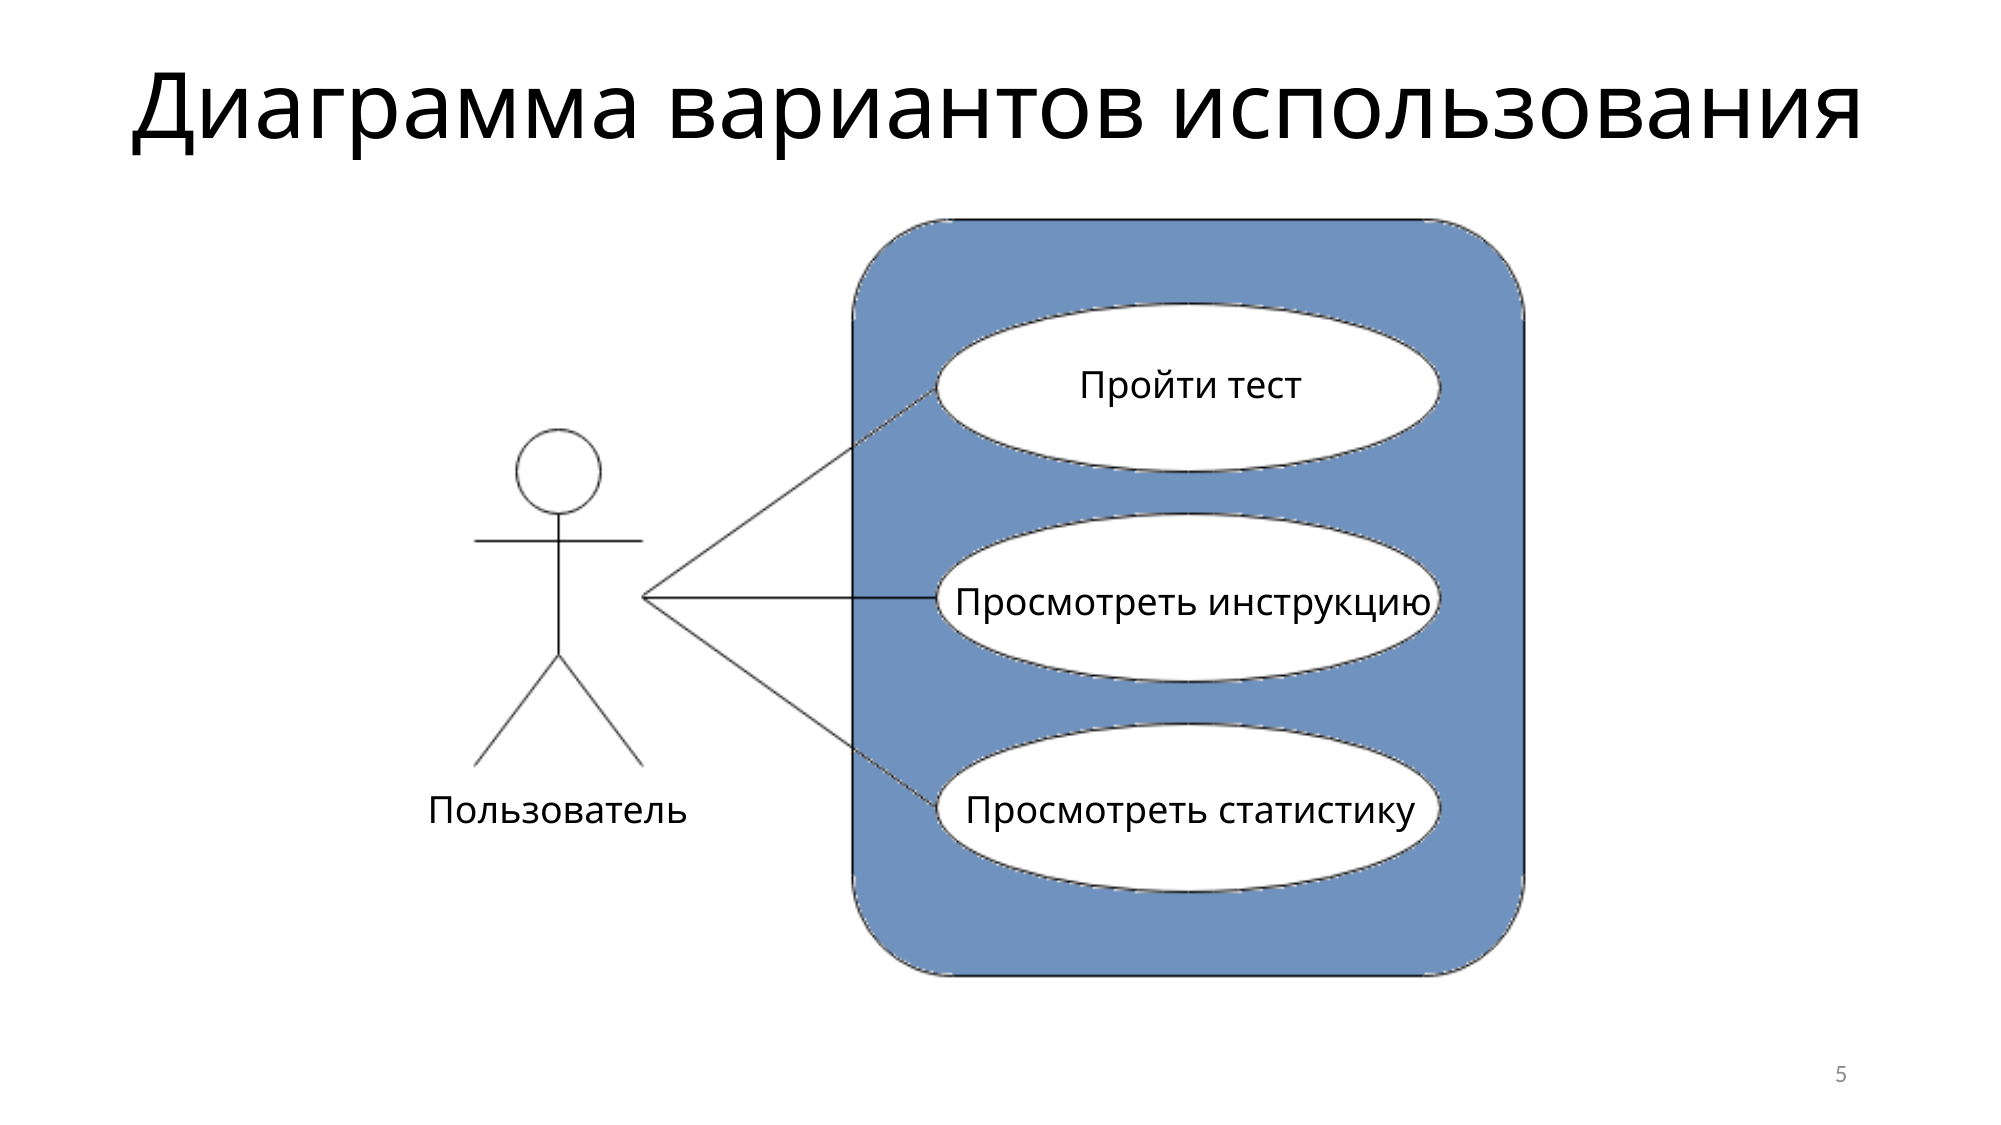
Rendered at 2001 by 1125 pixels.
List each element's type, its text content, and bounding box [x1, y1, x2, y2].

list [471, 217, 1528, 986]
slide_number 5 [1412, 1042, 1863, 1103]
title Диаграмма вариантов использования [0, 0, 2000, 218]
text_box Пользователь [412, 778, 471, 838]
